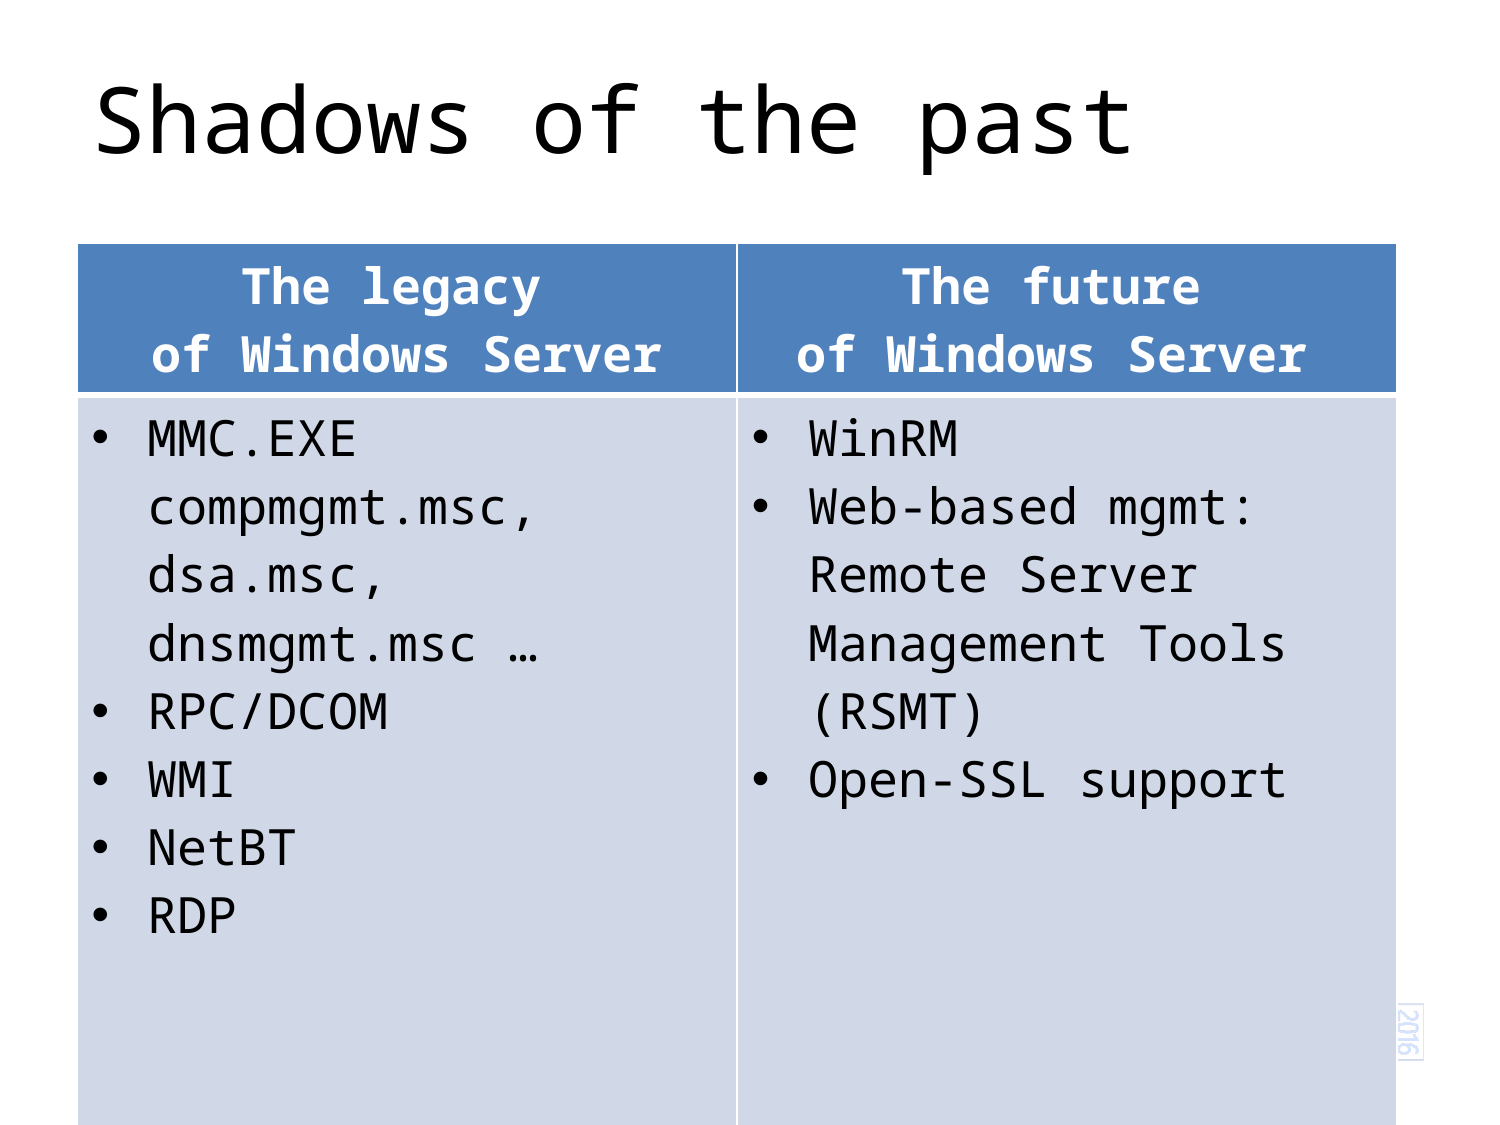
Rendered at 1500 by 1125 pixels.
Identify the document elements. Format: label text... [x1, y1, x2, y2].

table_cell WinRM Web-based mgmt: Remote Server Management Tools (RSMT) Open-SSL support [738, 398, 1396, 1125]
table_cell MMC.EXE compmgmt.msc, dsa.msc, dnsmgmt.msc … RPC/DCOM WMI NetBT RDP [78, 398, 736, 1125]
table_header The legacy of Windows Server [78, 244, 736, 392]
title Shadows of the past [76, 54, 1445, 272]
table_header The future of Windows Server [738, 244, 1396, 392]
